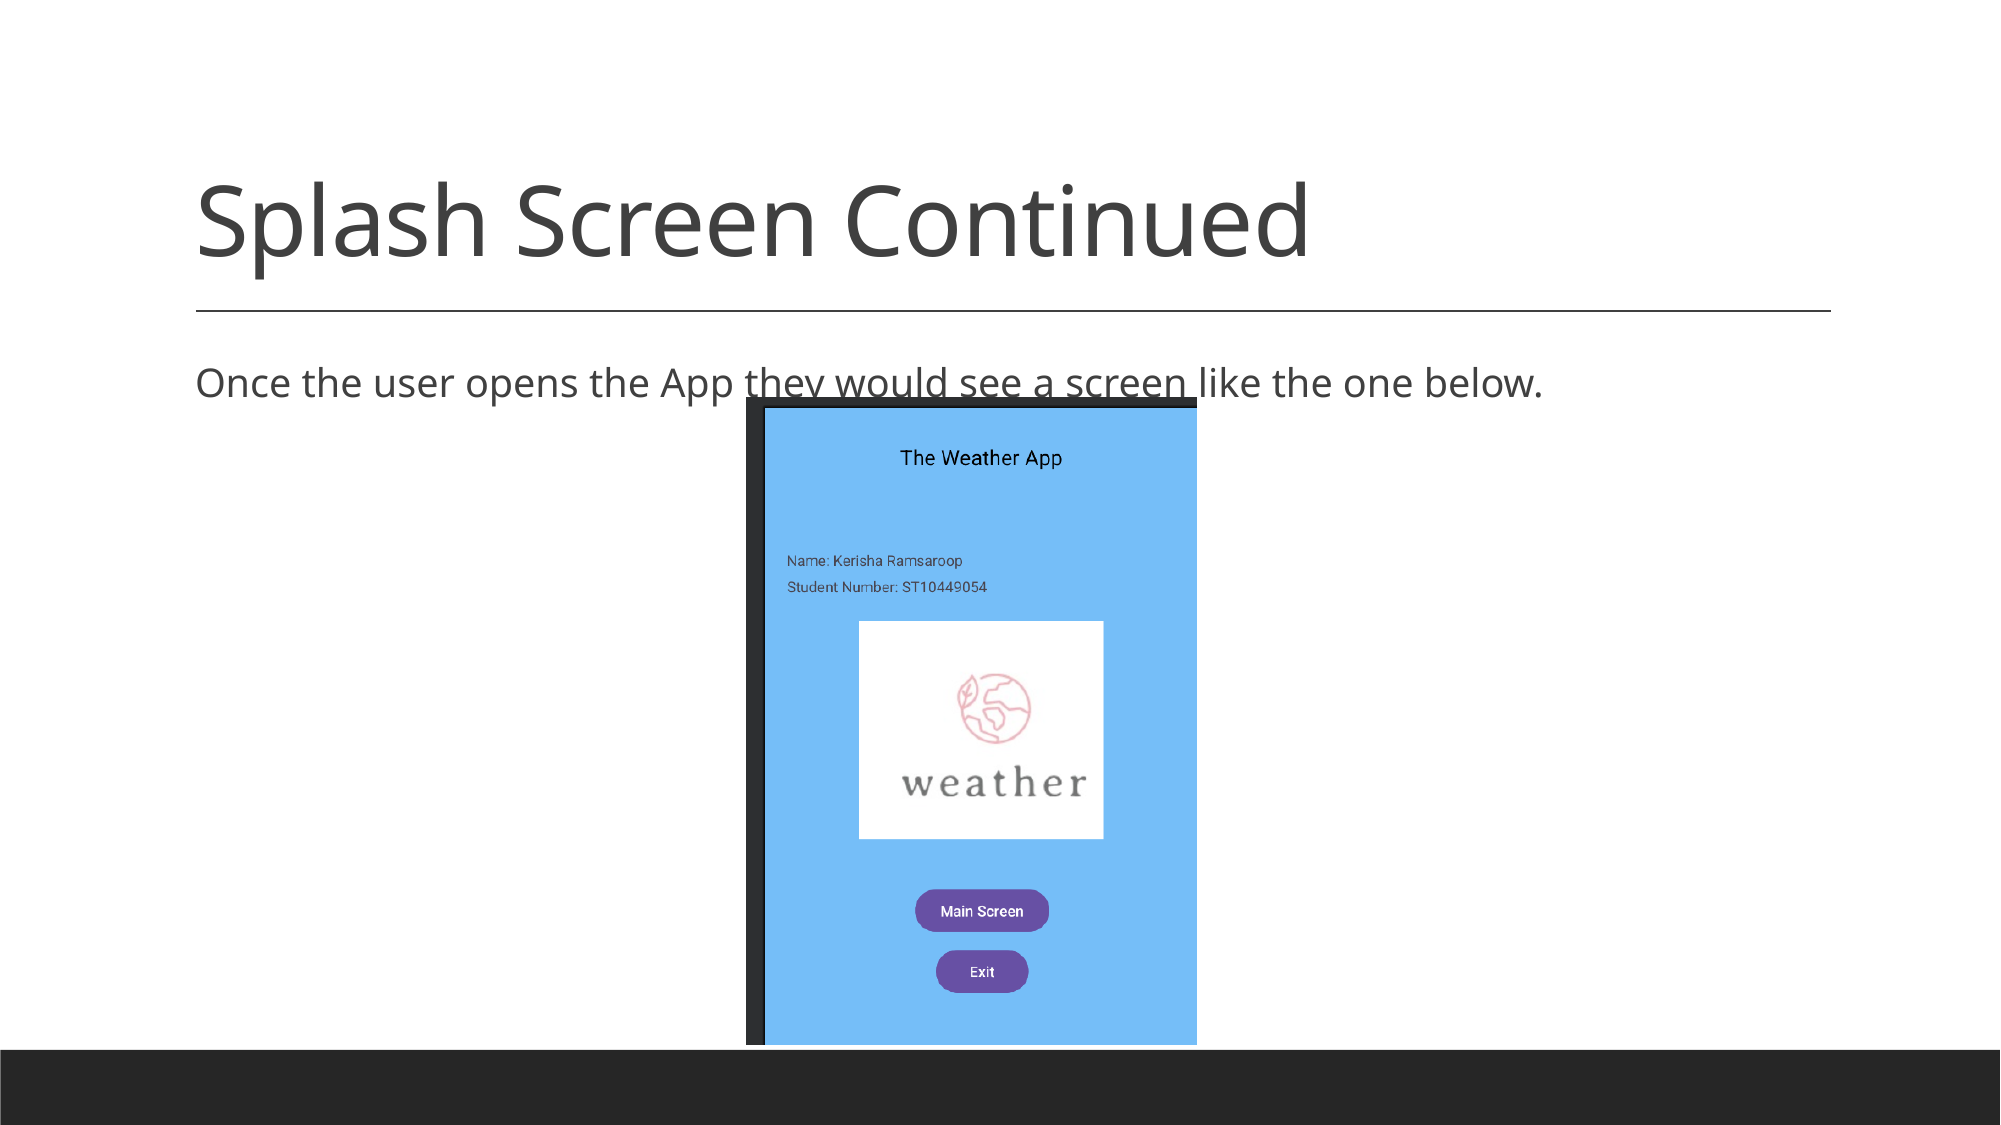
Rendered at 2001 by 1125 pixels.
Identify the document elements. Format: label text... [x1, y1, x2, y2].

title Splash Screen Continued [180, 47, 1830, 285]
list Once the user opens the App they would see a screen like the one below. [180, 345, 1830, 963]
picture [746, 397, 1198, 1045]
